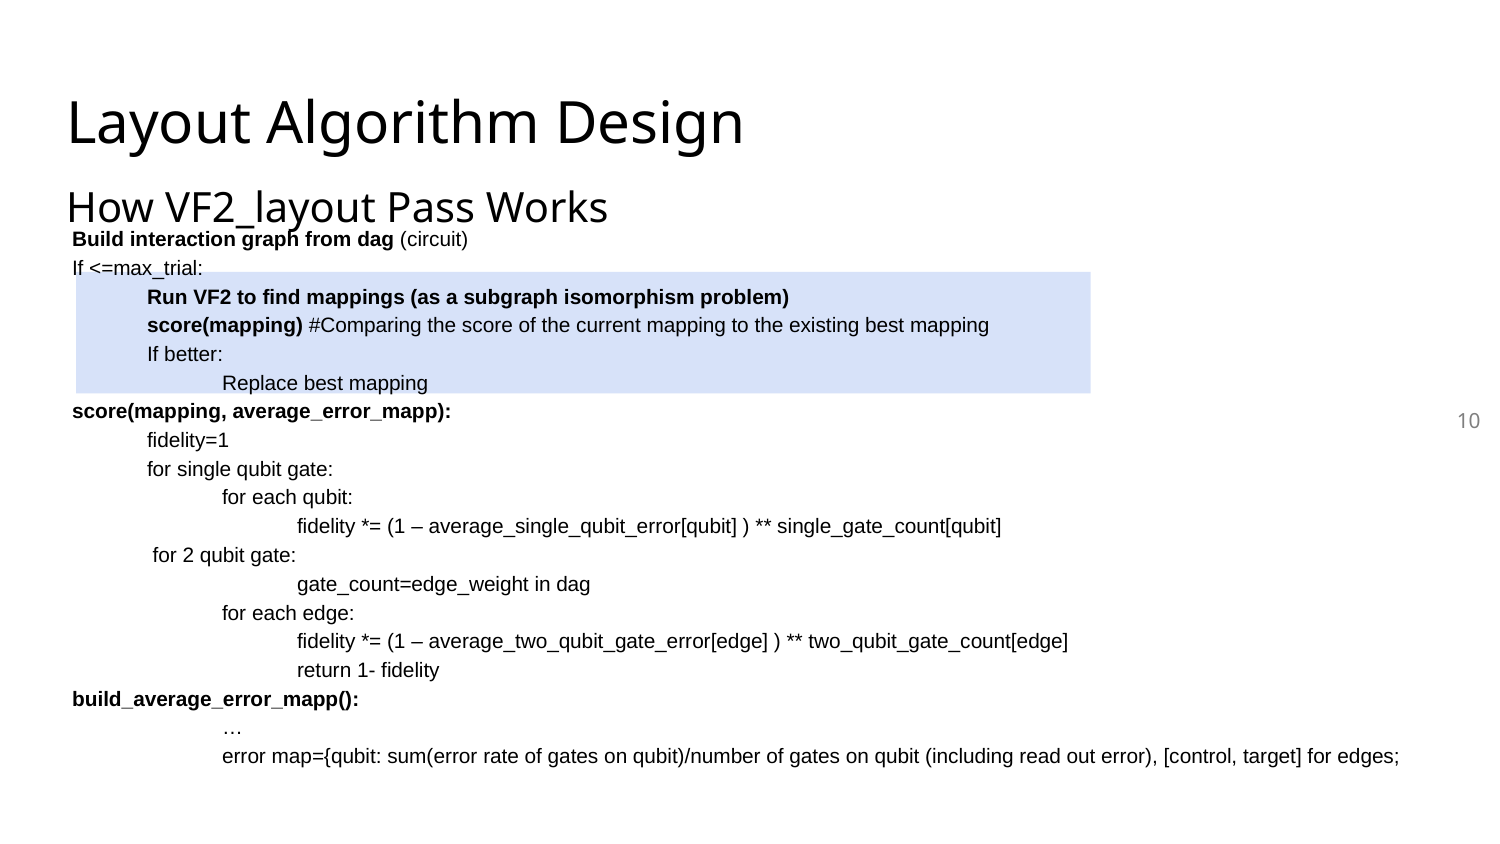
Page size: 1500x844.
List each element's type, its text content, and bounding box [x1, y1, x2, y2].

slide_number 10 [1405, 377, 1496, 466]
text_box Layout Algorithm Design How VF2_layout Pass Works [51, 35, 1449, 236]
text_box Build interaction graph from dag (circuit) If <=max_trial: Run VF2 to find mappings (as a subgraph isomorphism problem) score(mapping) #Comparing the score of the current mapping to the existing best mapping If better: Replace best mapping score(mapping, average_error_mapp): fidelity=1 for single qubit gate: for each qubit: fidelity *= (1 – average_single_qubit_error[qubit] ) ** single_gate_count[qubit] for 2 qubit gate: gate_count=edge_weight in dag for each edge: fidelity *= (1 – average_two_qubit_gate_error[edge] ) ** two_qubit_gate_count[edge] return 1- fidelity build_average_error_mapp(): … error map={qubit: sum(error rate of gates on qubit)/number of gates on qubit (including read out error), [control, target] for edges; [57, 236, 1443, 783]
